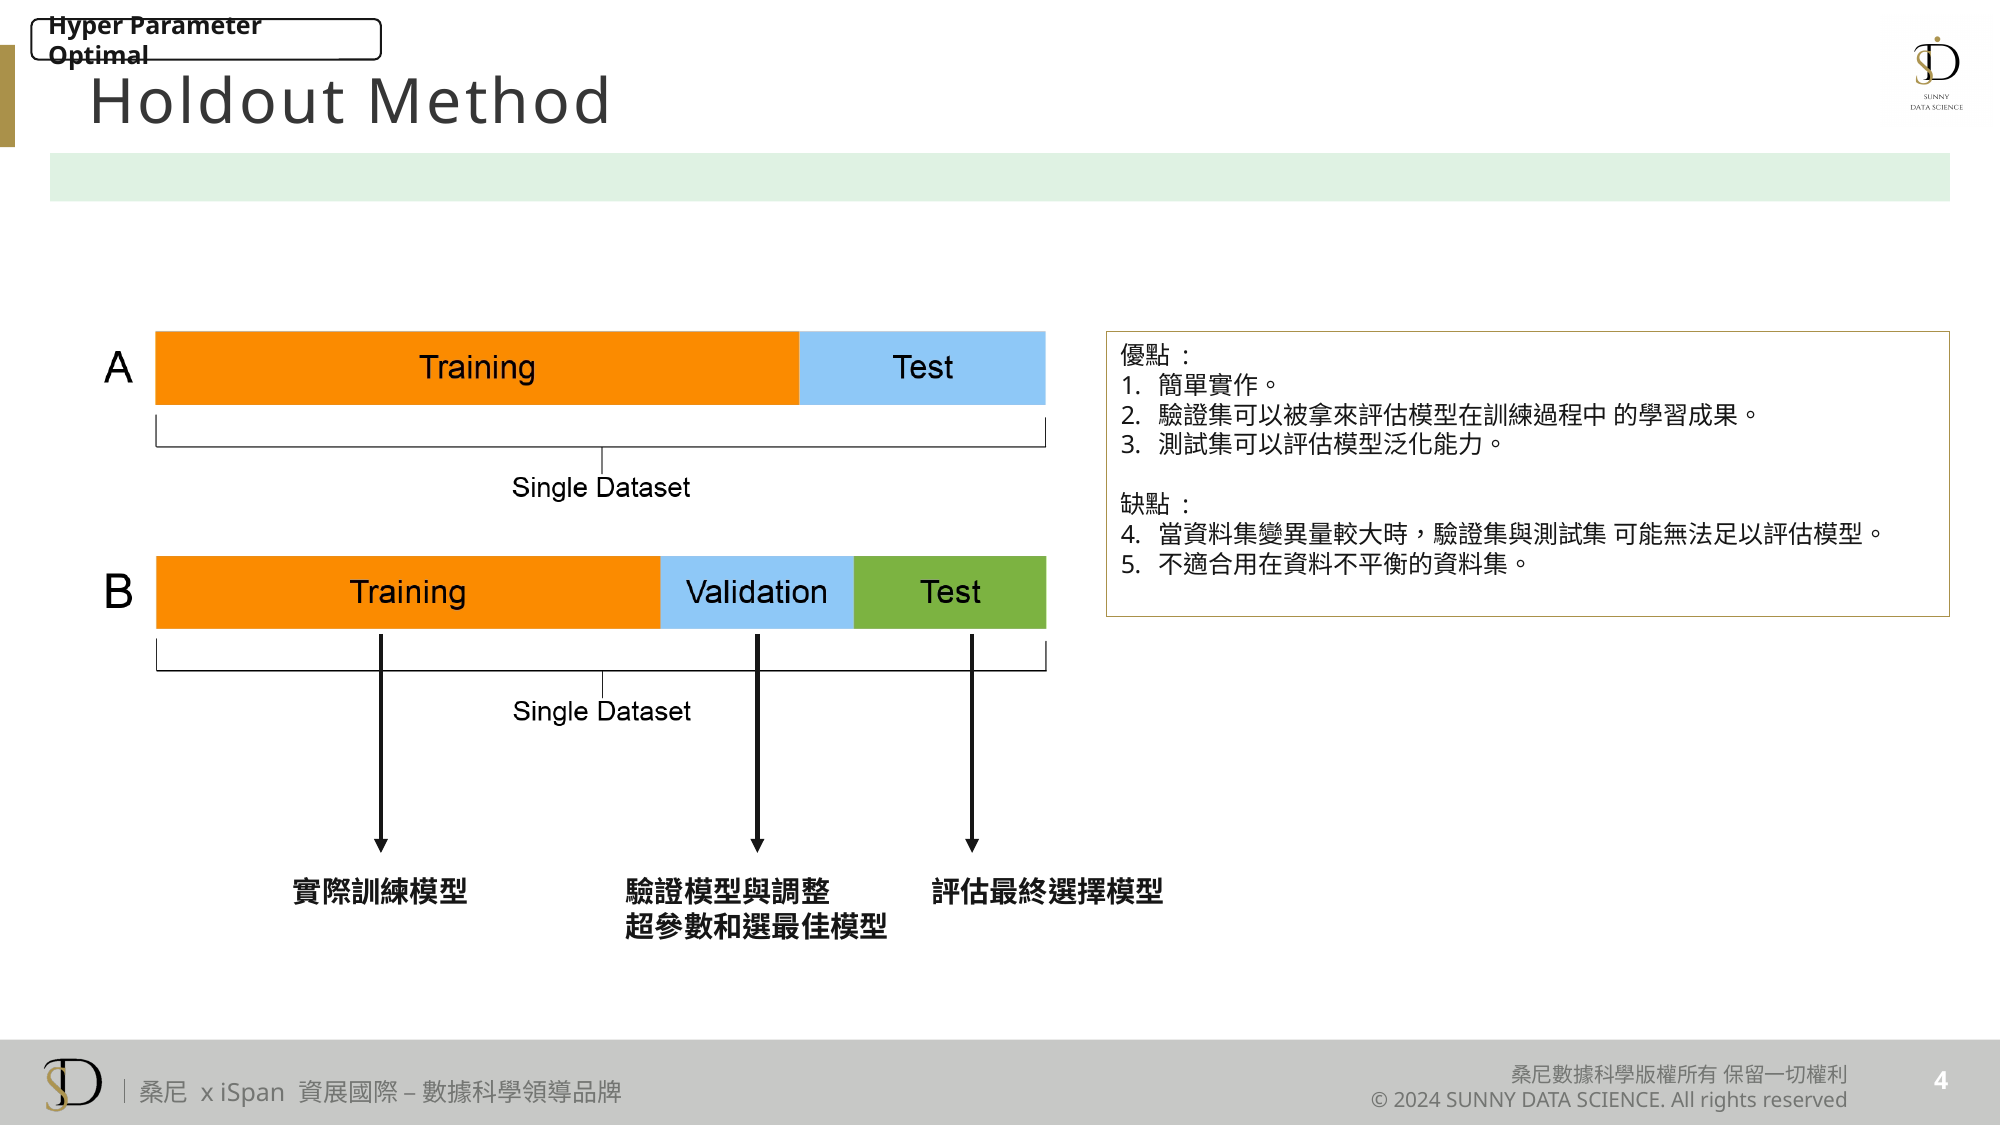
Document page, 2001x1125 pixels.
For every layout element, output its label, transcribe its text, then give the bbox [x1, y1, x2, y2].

text_box Hyper Parameter Optimal [30, 18, 382, 61]
text_box 驗證模型與調整 超參數和選最佳模型 [610, 866, 904, 951]
text_box 評估最終選擇模型 [916, 866, 1181, 916]
picture [86, 315, 1062, 740]
text_box [49, 152, 1951, 202]
text_box Holdout Method [73, 39, 1937, 152]
picture [1880, 14, 1993, 127]
text_box 優點 : 簡單實作。 驗證集可以被拿來評估模型在訓練過程中 的學習成果。 測試集可以評估模型泛化能力。 缺點 : 當資料集變異量較大時，驗證集與測試集 可能無法足以評估模型。 不適合用在資料不平衡的資料集。 [1106, 331, 1950, 617]
picture [0, 1020, 145, 1125]
text_box 實際訓練模型 [278, 866, 484, 916]
